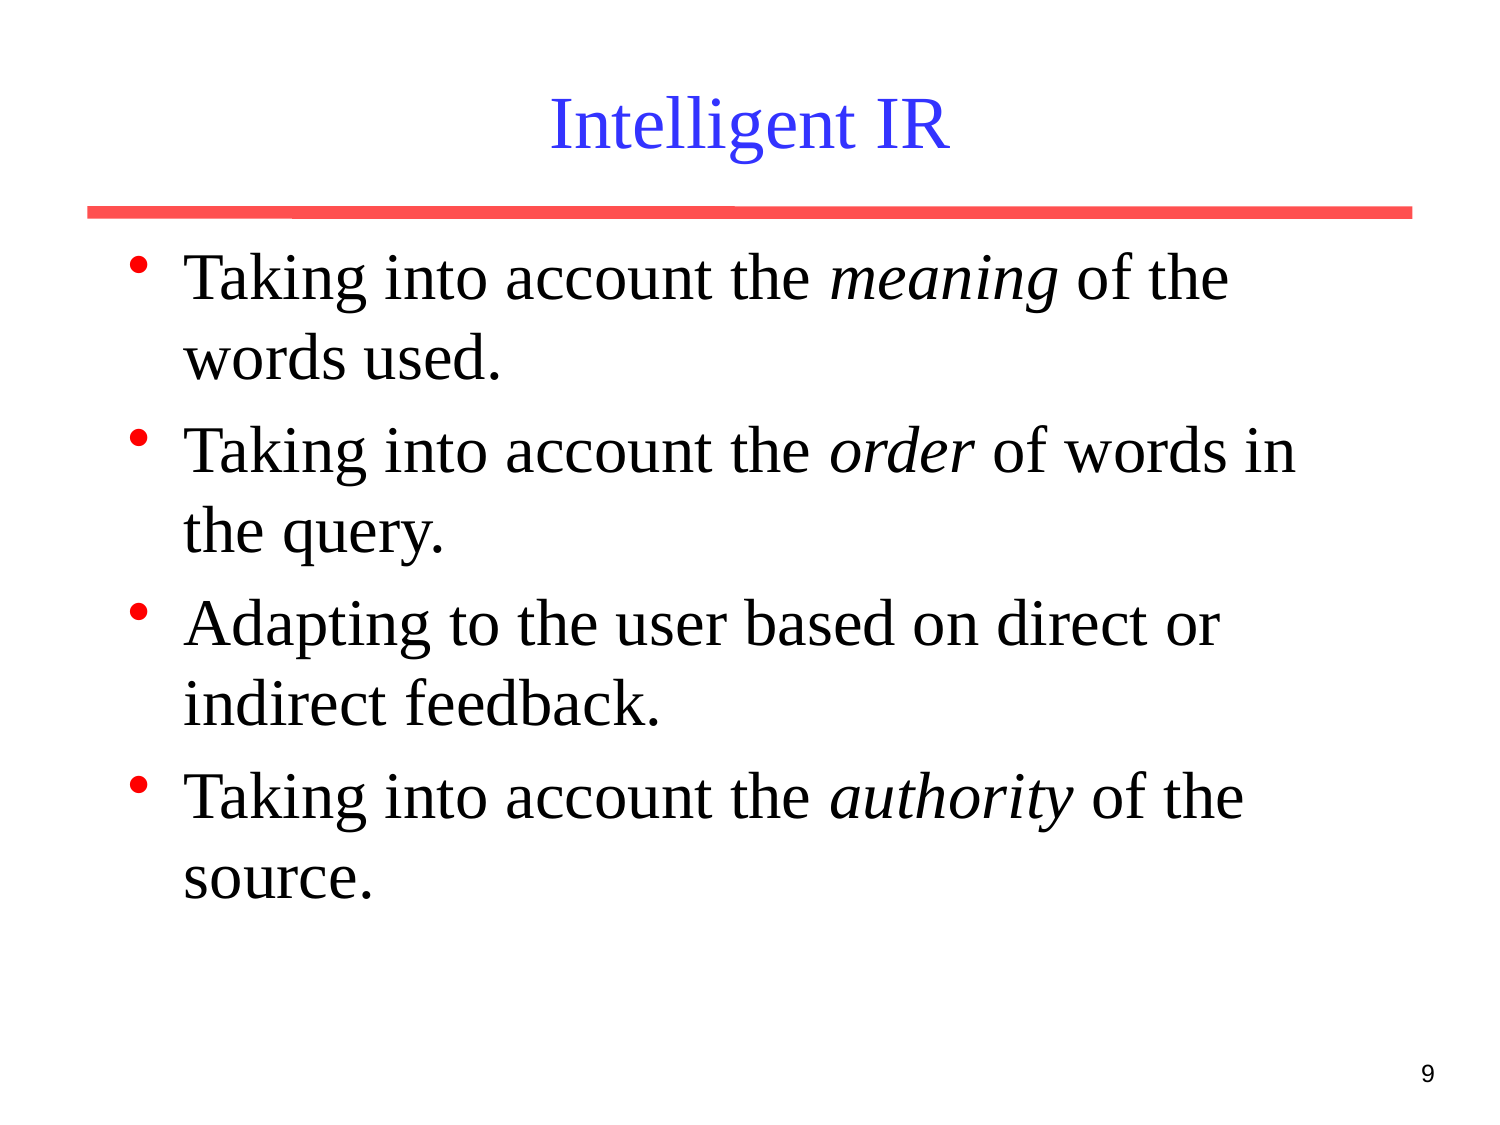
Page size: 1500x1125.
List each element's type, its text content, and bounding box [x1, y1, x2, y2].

slide_number 9 [1137, 1049, 1451, 1125]
list Taking into account the meaning of the words used. Taking into account the order of words in the query. Adapting to the user based on direct or indirect feedback. Taking into account the authority of the source. [112, 224, 1388, 994]
title Intelligent IR [112, 37, 1388, 200]
